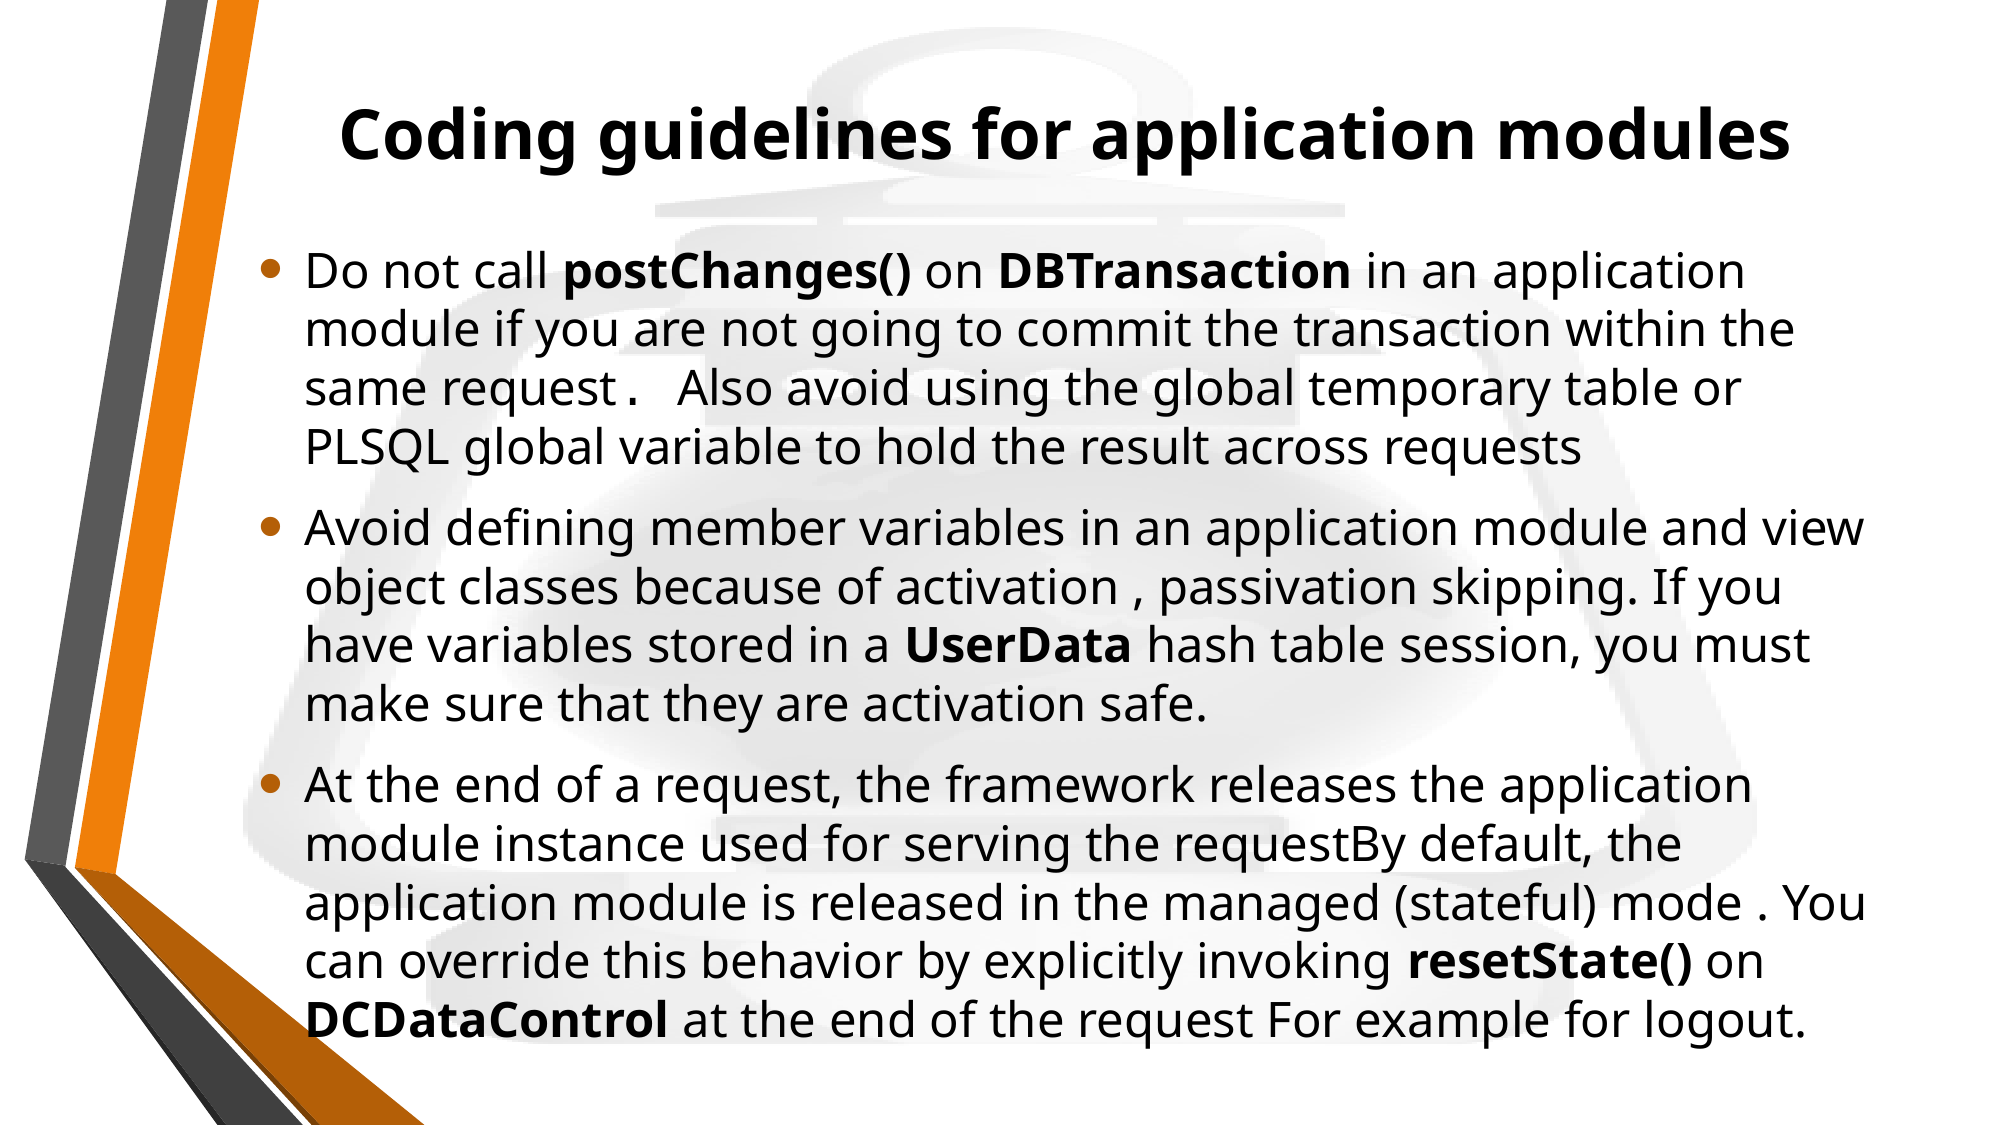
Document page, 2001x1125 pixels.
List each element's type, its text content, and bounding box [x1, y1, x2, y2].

list Do not call postChanges() on DBTransaction in an application module if you are not going to commit the transaction within the same request. Also avoid using the global temporary table or PLSQL global variable to hold the result across requests Avoid defining member variables in an application module and view object classes because of activation , passivation skipping. If you have variables stored in a UserData hash table session, you must make sure that they are activation safe. At the end of a request, the framework releases the application module instance used for serving the requestBy default, the application module is released in the managed (stateful) mode . You can override this behavior by explicitly invoking resetState() on DCDataControl at the end of the request For example for logout. [243, 226, 1887, 1061]
title Coding guidelines for application modules [243, 54, 1887, 210]
